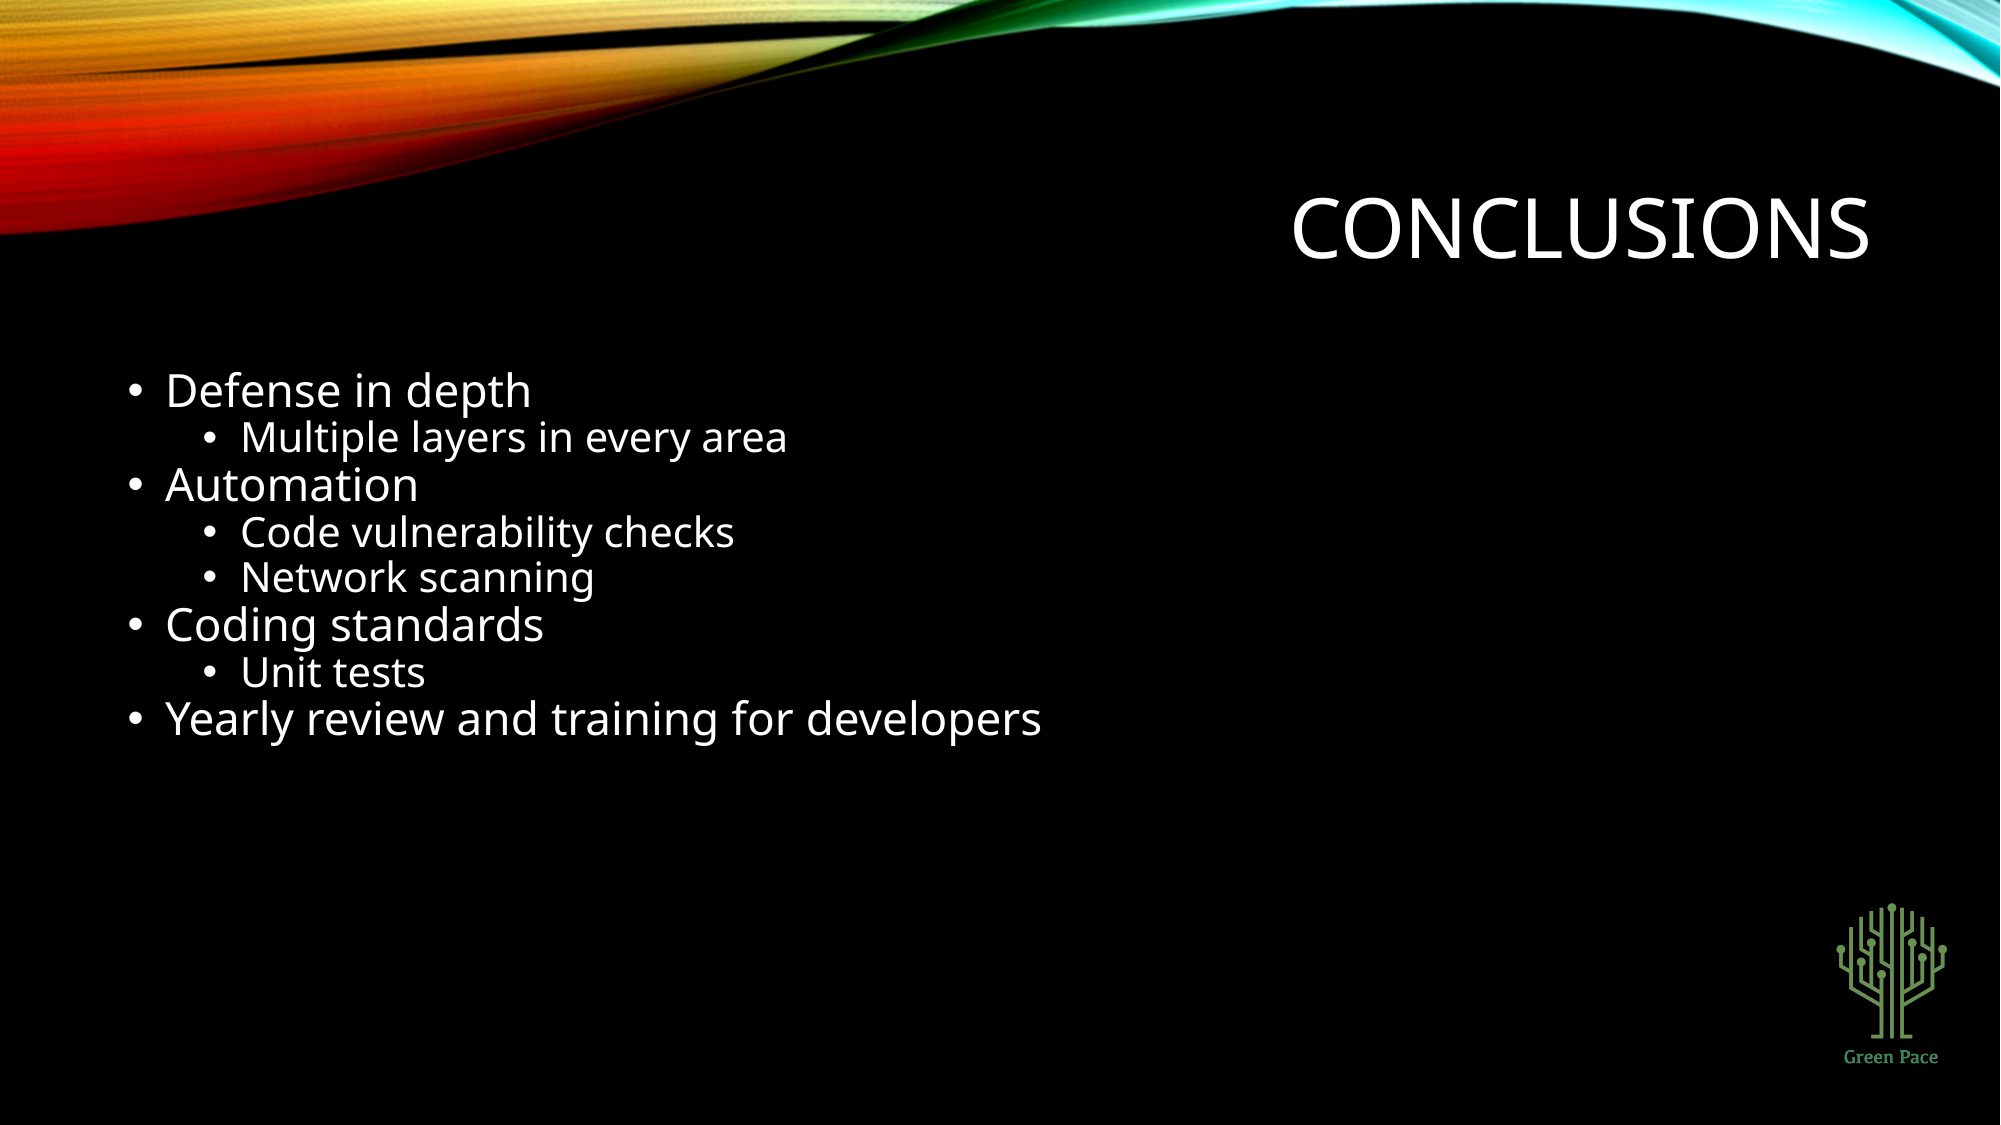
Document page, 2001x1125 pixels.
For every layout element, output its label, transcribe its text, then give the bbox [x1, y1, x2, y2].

title CONCLUSIONS [474, 125, 1888, 338]
list Defense in depth Multiple layers in every area Automation Code vulnerability checks Network scanning Coding standards Unit tests Yearly review and training for developers [112, 360, 1888, 1021]
picture [0, 0, 2000, 237]
picture [1817, 892, 1964, 1082]
